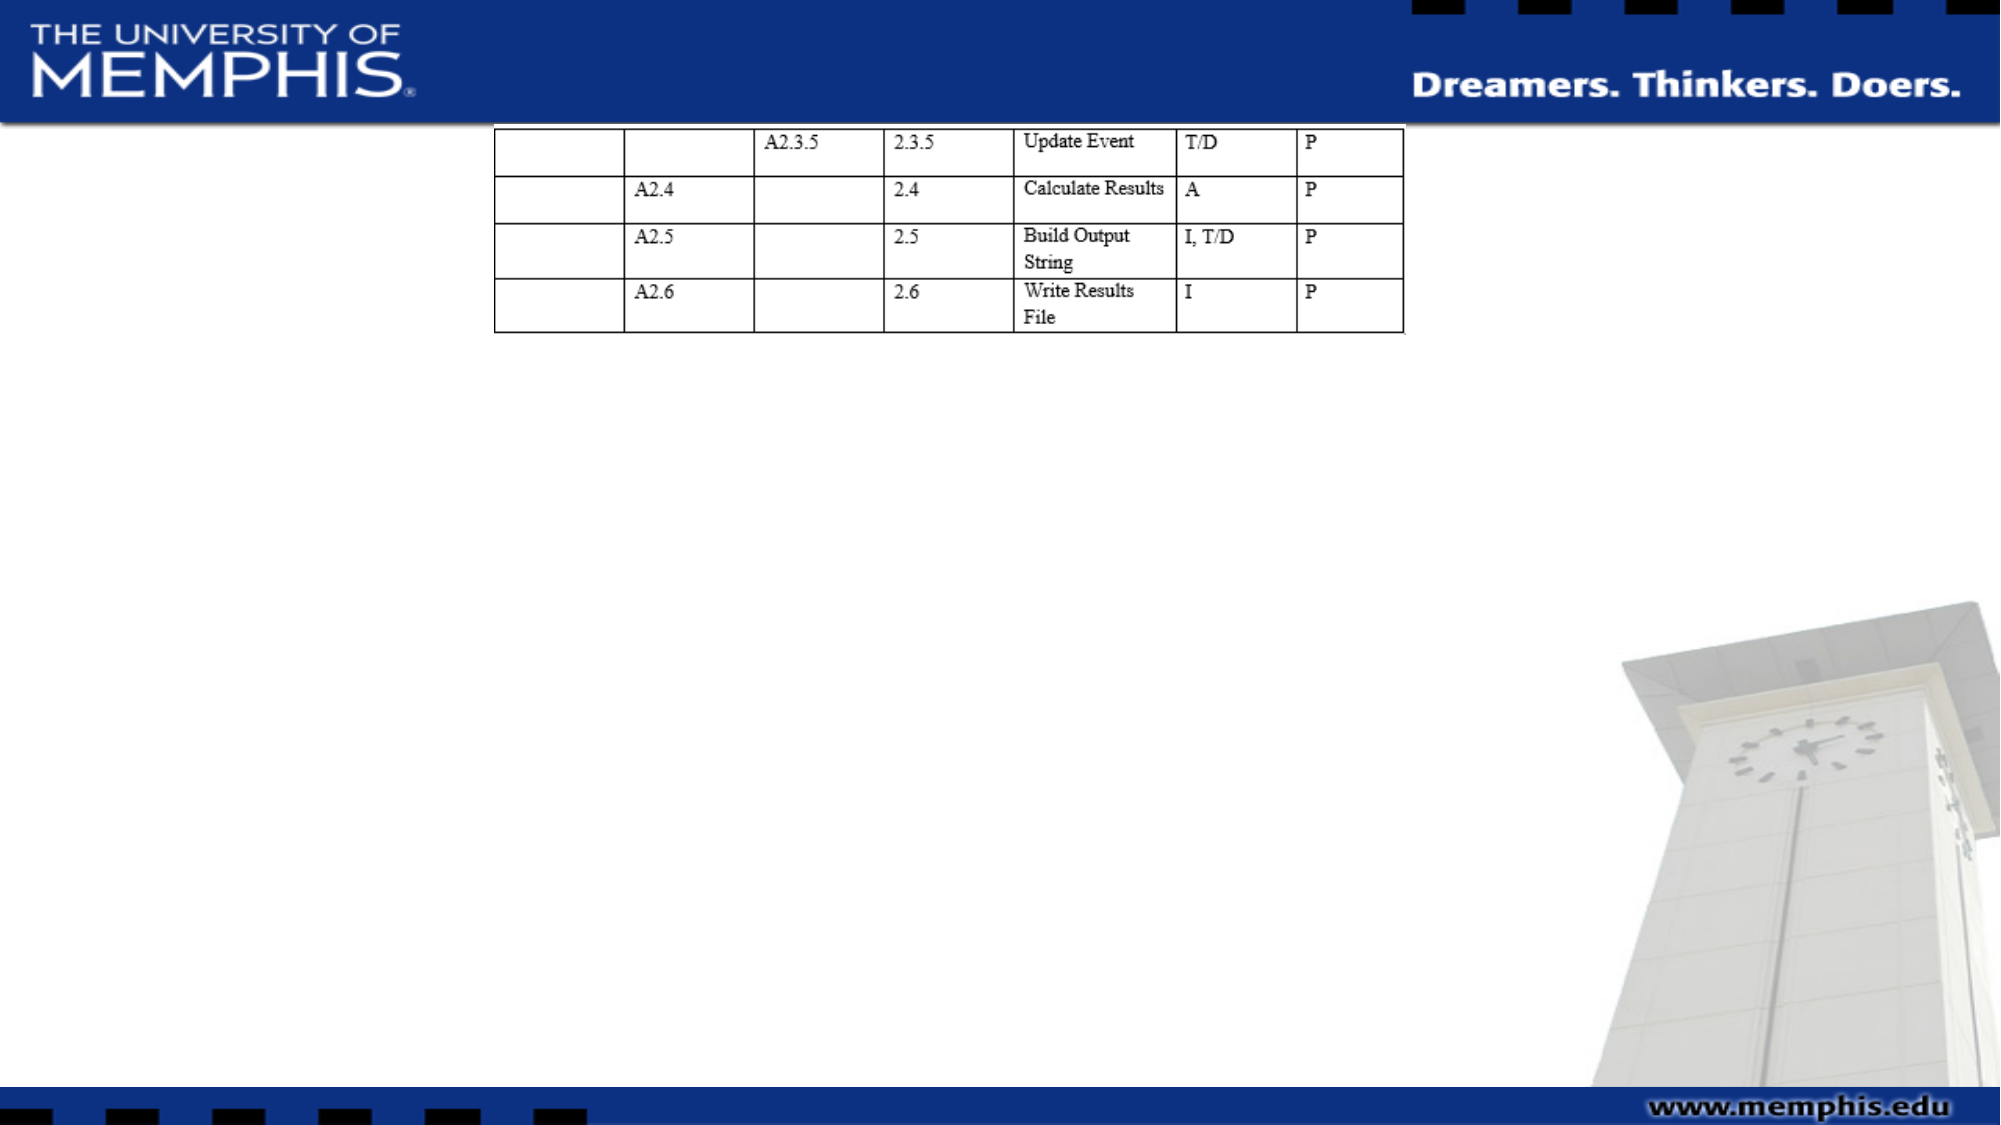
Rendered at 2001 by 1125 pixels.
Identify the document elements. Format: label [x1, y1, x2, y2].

picture [0, 0, 2000, 335]
picture [0, 598, 2000, 1125]
